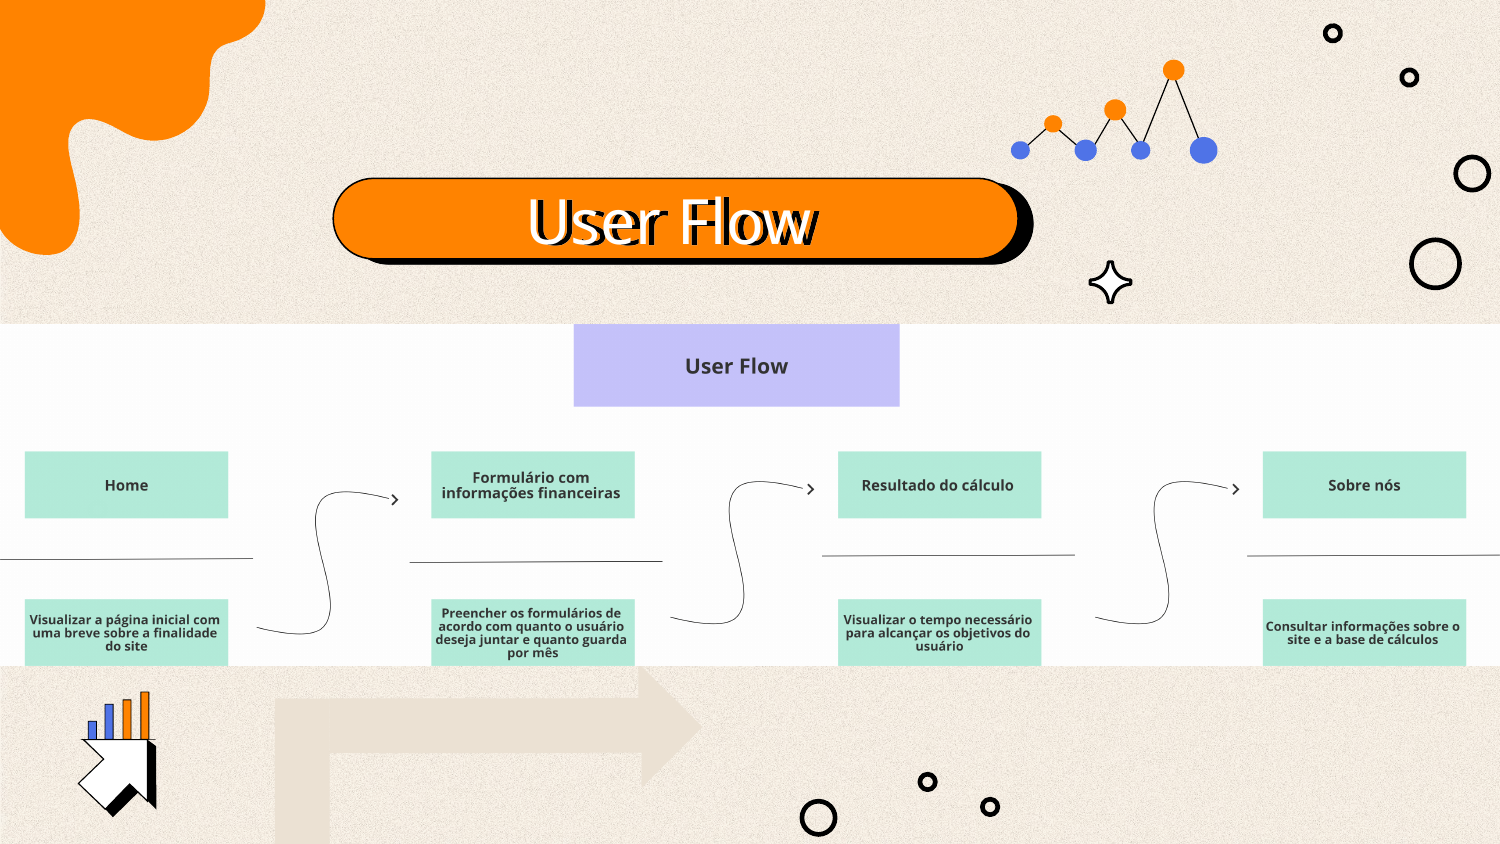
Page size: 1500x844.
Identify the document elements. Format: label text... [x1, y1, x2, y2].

text_box [348, 250, 1003, 259]
text_box [346, 178, 1005, 189]
text_box [1090, 261, 1131, 303]
picture [0, 324, 1500, 666]
title User Flow [334, 189, 1020, 250]
